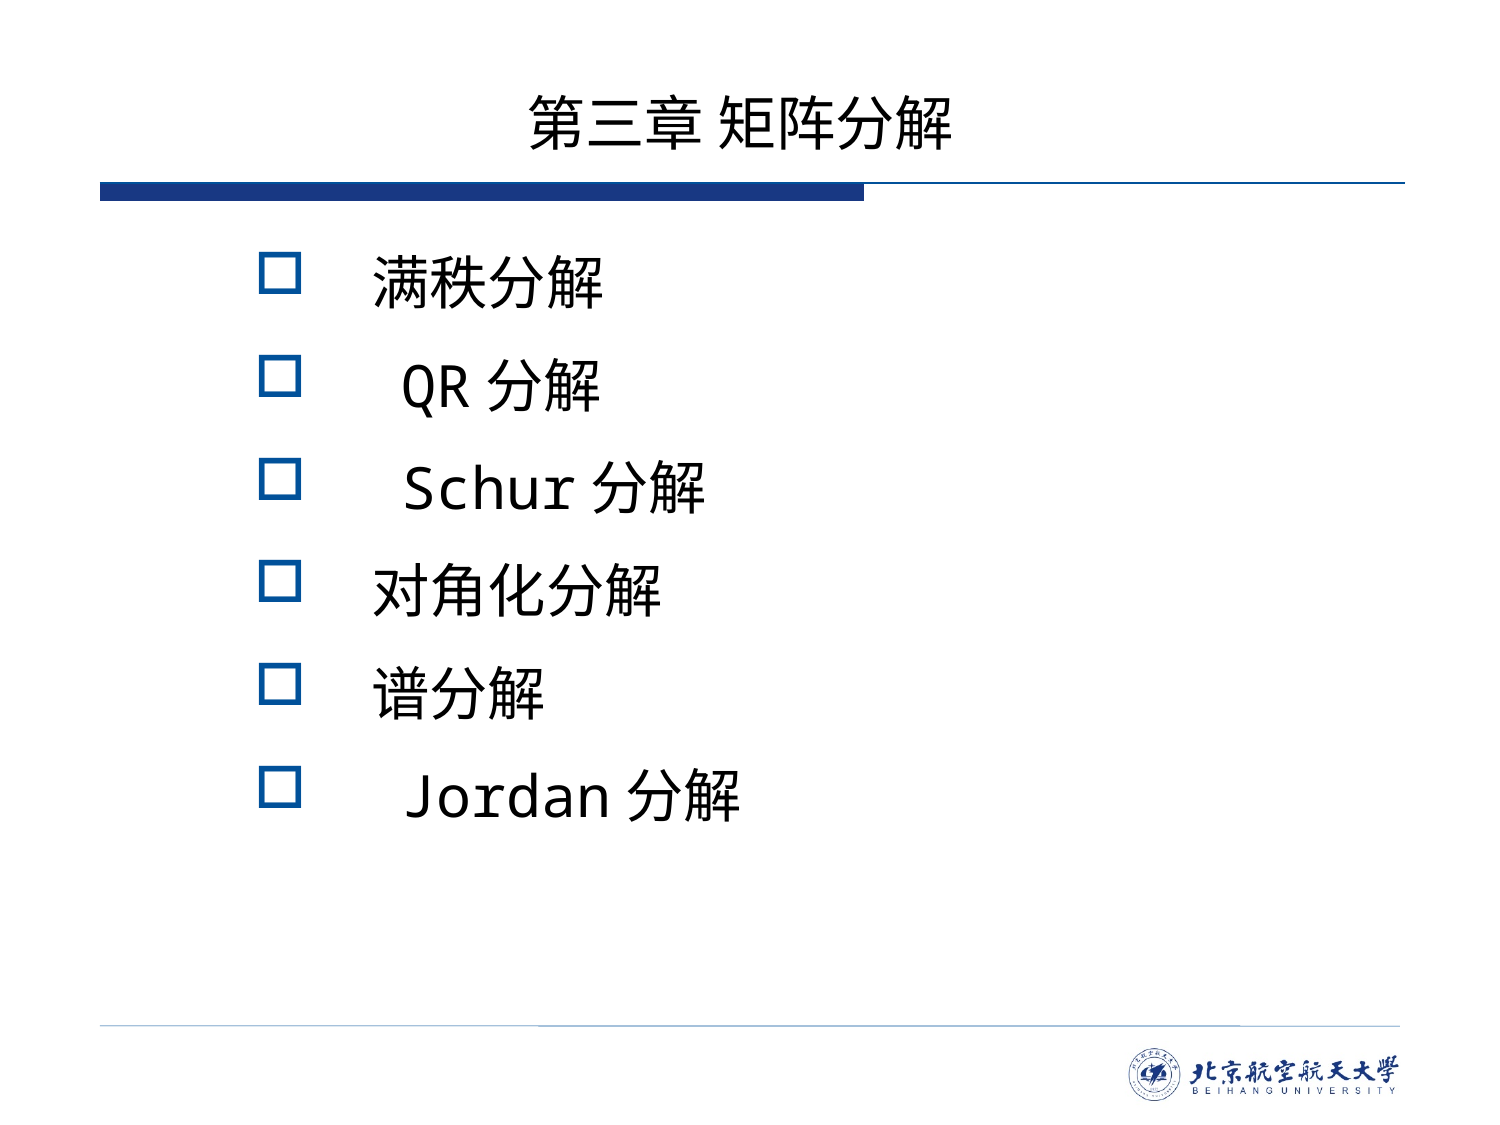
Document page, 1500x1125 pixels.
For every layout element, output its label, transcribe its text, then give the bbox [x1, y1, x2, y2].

title 第三章 矩阵分解 [83, 53, 1397, 165]
text_box 满秩分解 QR分解 Schur分解 对角化分解 谱分解 Jordan分解 [239, 217, 1441, 1021]
picture [1114, 1041, 1412, 1108]
